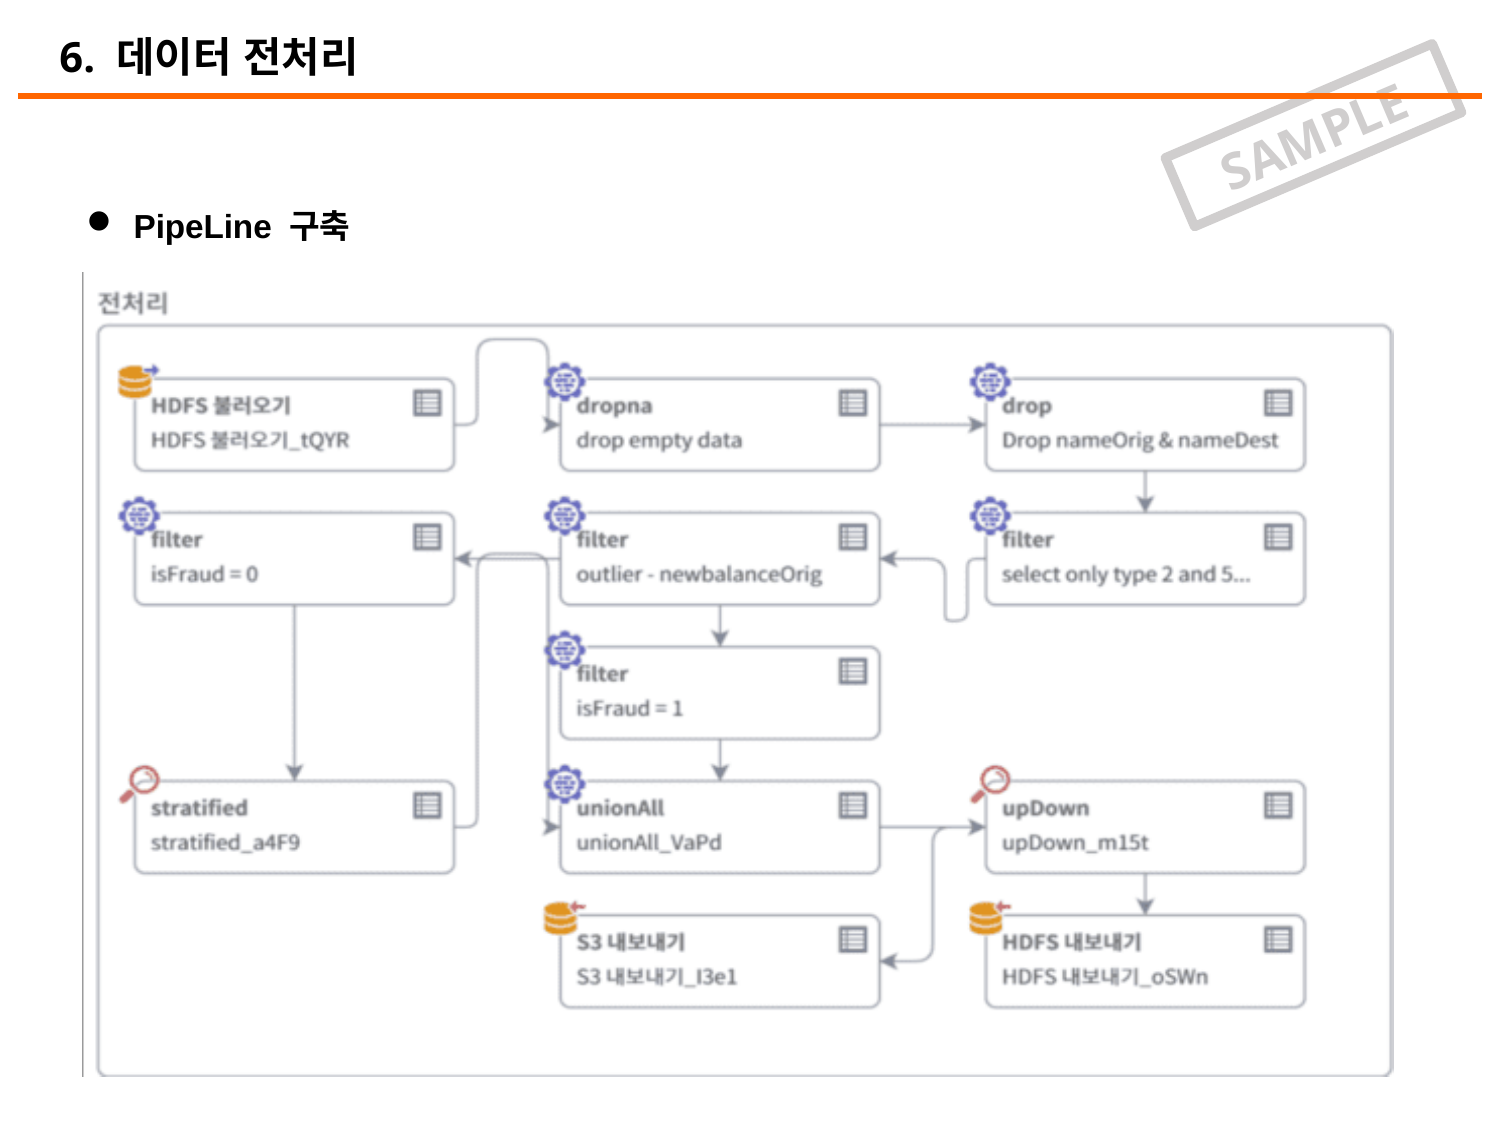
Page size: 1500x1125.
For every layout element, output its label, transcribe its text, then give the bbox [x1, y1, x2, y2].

text_box PipeLine 구축 [52, 195, 1406, 261]
text_box SAMPLE [1317, 89, 1454, 93]
text_box 6. 데이터 전처리 [44, 22, 1500, 89]
picture [82, 272, 1394, 1077]
text_box SAMPLE [1165, 99, 1462, 195]
